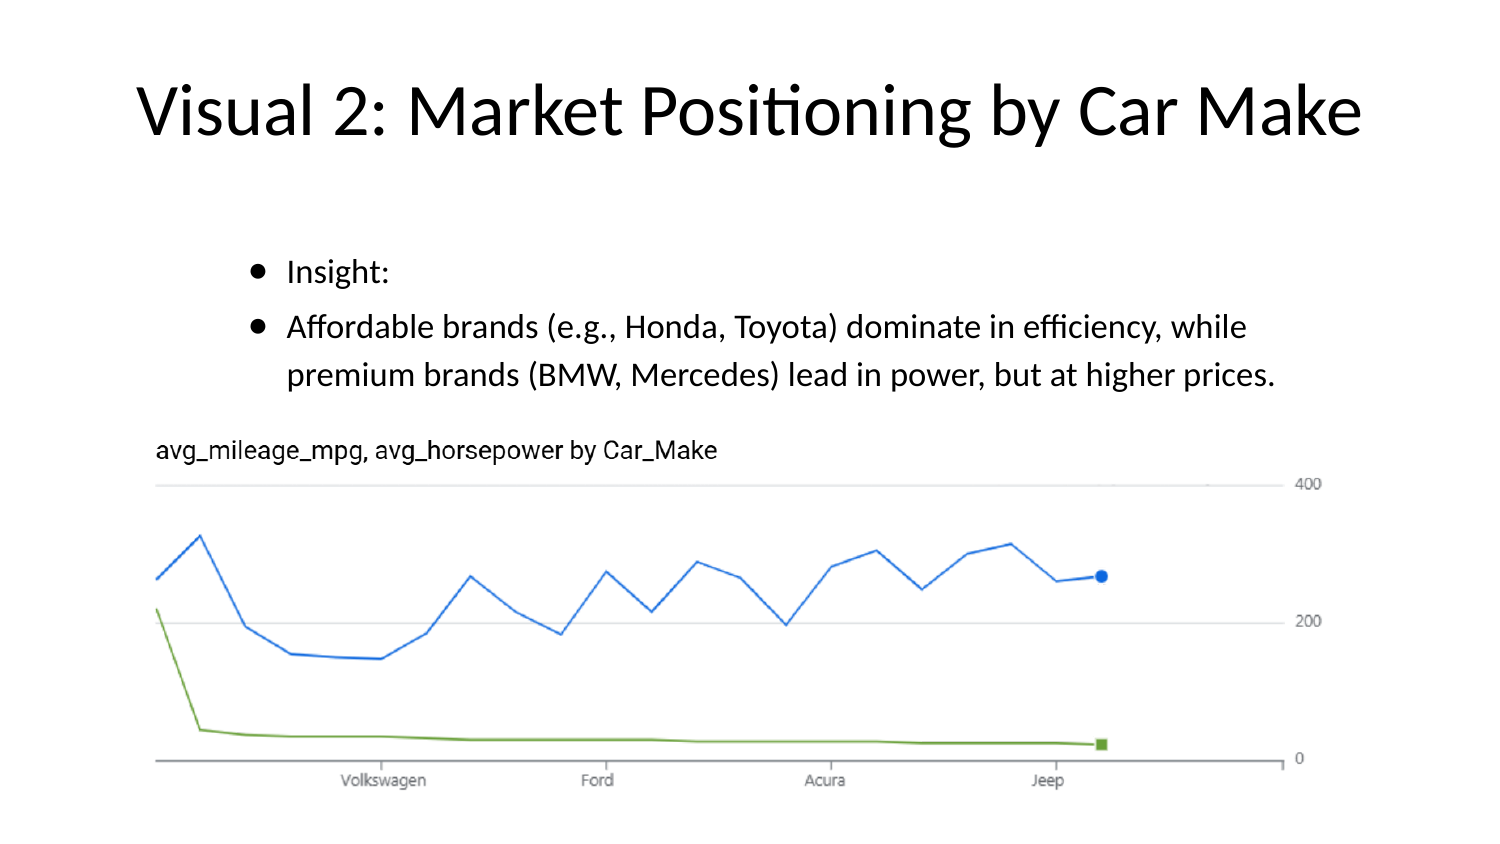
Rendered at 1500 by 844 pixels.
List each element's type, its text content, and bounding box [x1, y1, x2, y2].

title Visual 2: Market Positioning by Car Make [75, 25, 1426, 186]
picture [139, 435, 1361, 793]
list Insight: Affordable brands (e.g., Honda, Toyota) dominate in efficiency, while premium brands (BMW, Mercedes) lead in power, but at higher prices. [218, 235, 1327, 434]
